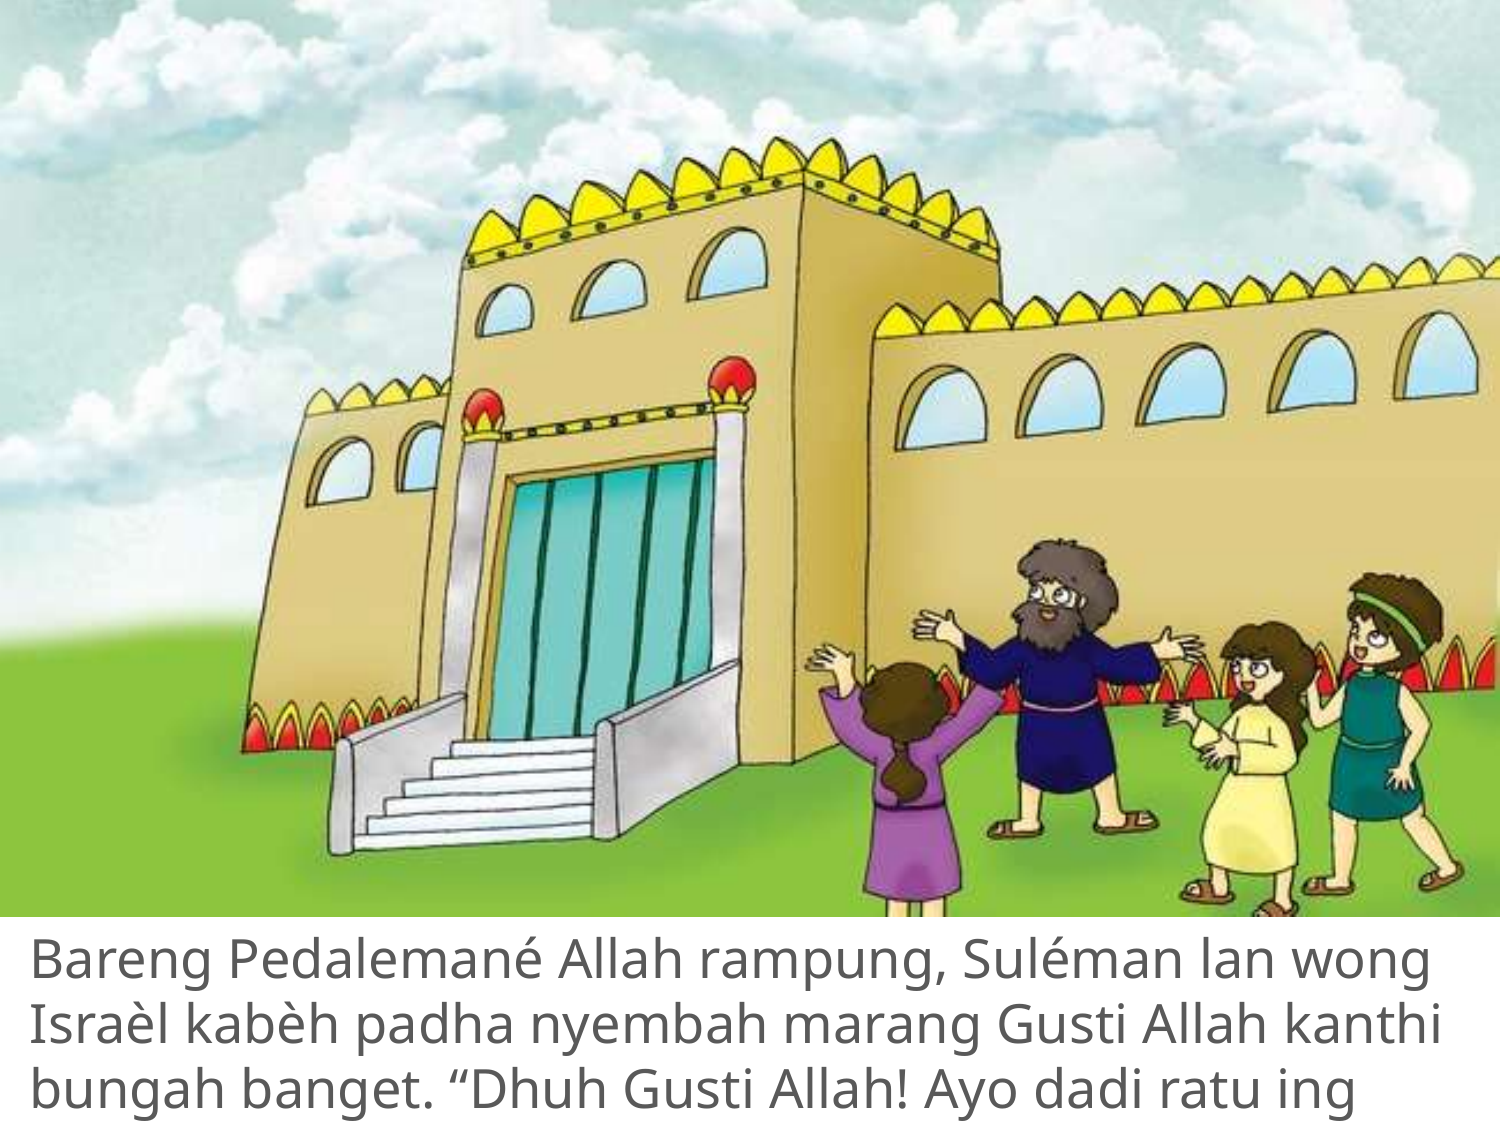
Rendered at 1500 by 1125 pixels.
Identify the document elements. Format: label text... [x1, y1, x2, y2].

text_box Bareng Pedalemané Allah rampung, Suléman lan wong Israèl kabèh padha nyembah marang Gusti Allah kanthi bungah banget. “Dhuh Gusti Allah! Ayo dadi ratu ing kene!” [14, 925, 1486, 1125]
picture [0, 0, 1500, 918]
